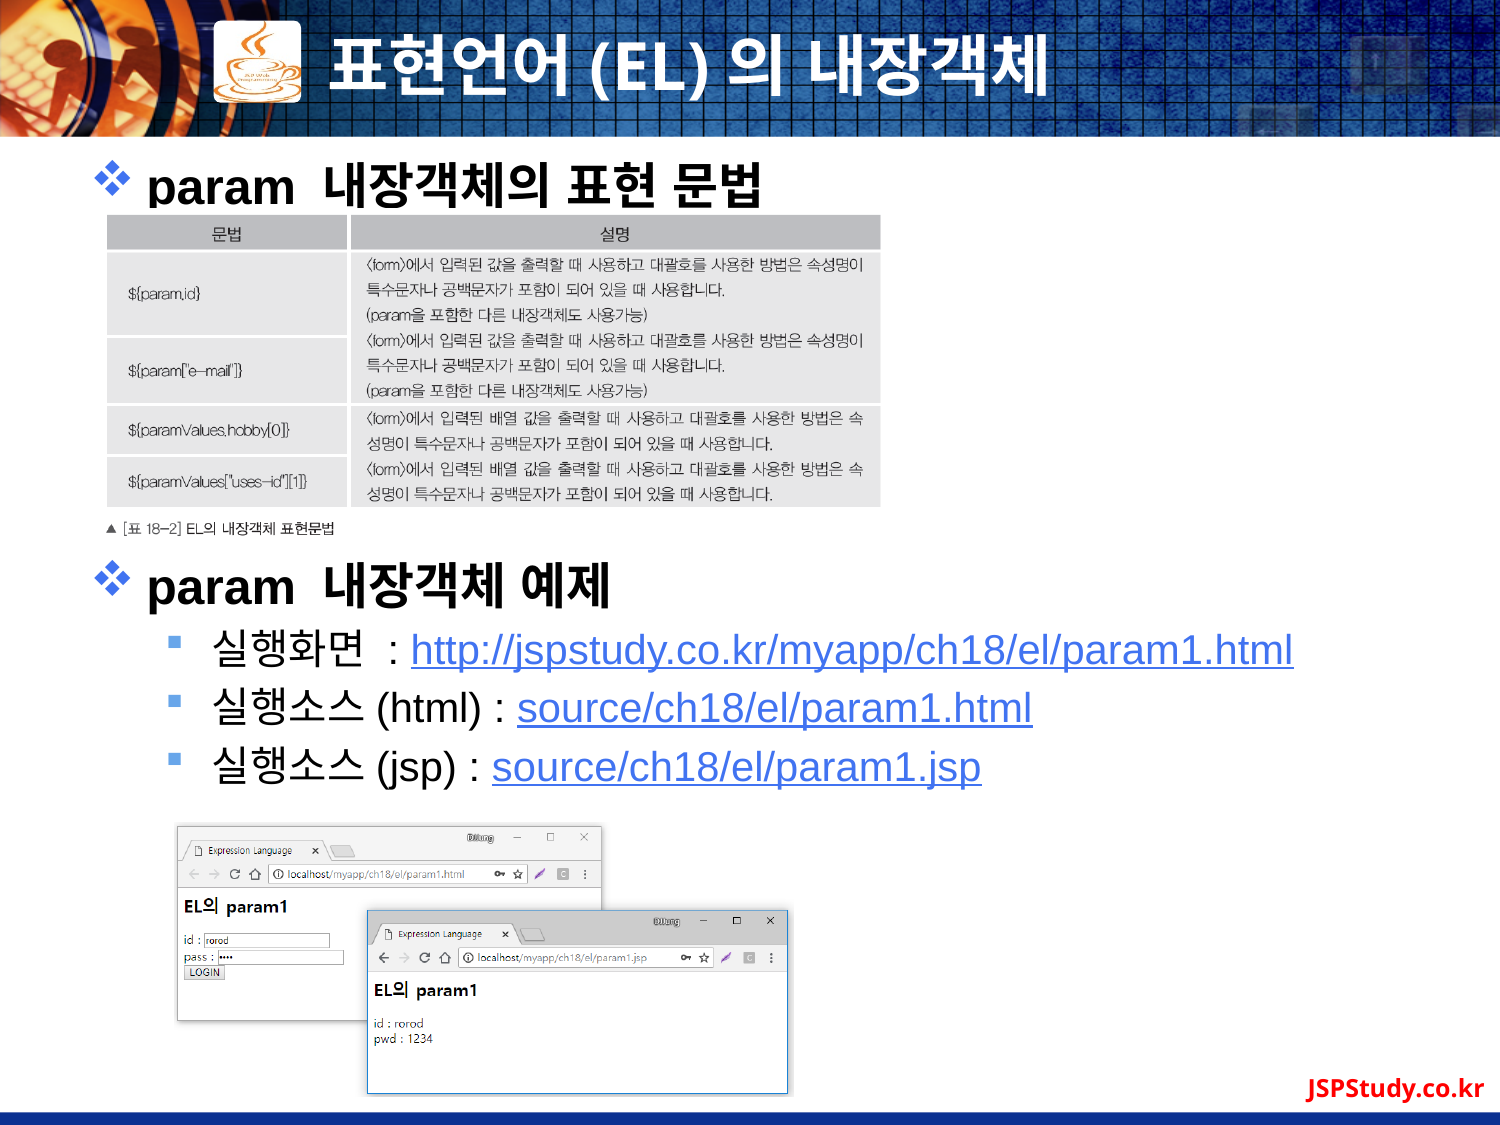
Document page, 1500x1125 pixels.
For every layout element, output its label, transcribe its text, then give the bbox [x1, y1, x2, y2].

picture [100, 207, 888, 540]
picture [0, 0, 1500, 138]
list param 내장객체의 표현 문법 param 내장객체 예제 실행화면 : http://jspstudy.co.kr/myapp/ch18/el/param1.html 실행소스(html) : source/ch18/el/param1.html 실행소스(jsp) : source/ch18/el/param1.jsp [74, 116, 1426, 979]
footer JSPStudy.co.kr [1024, 1064, 1500, 1118]
picture [174, 822, 794, 1097]
title 표현언어(EL)의 내장객체 [312, 17, 1388, 111]
